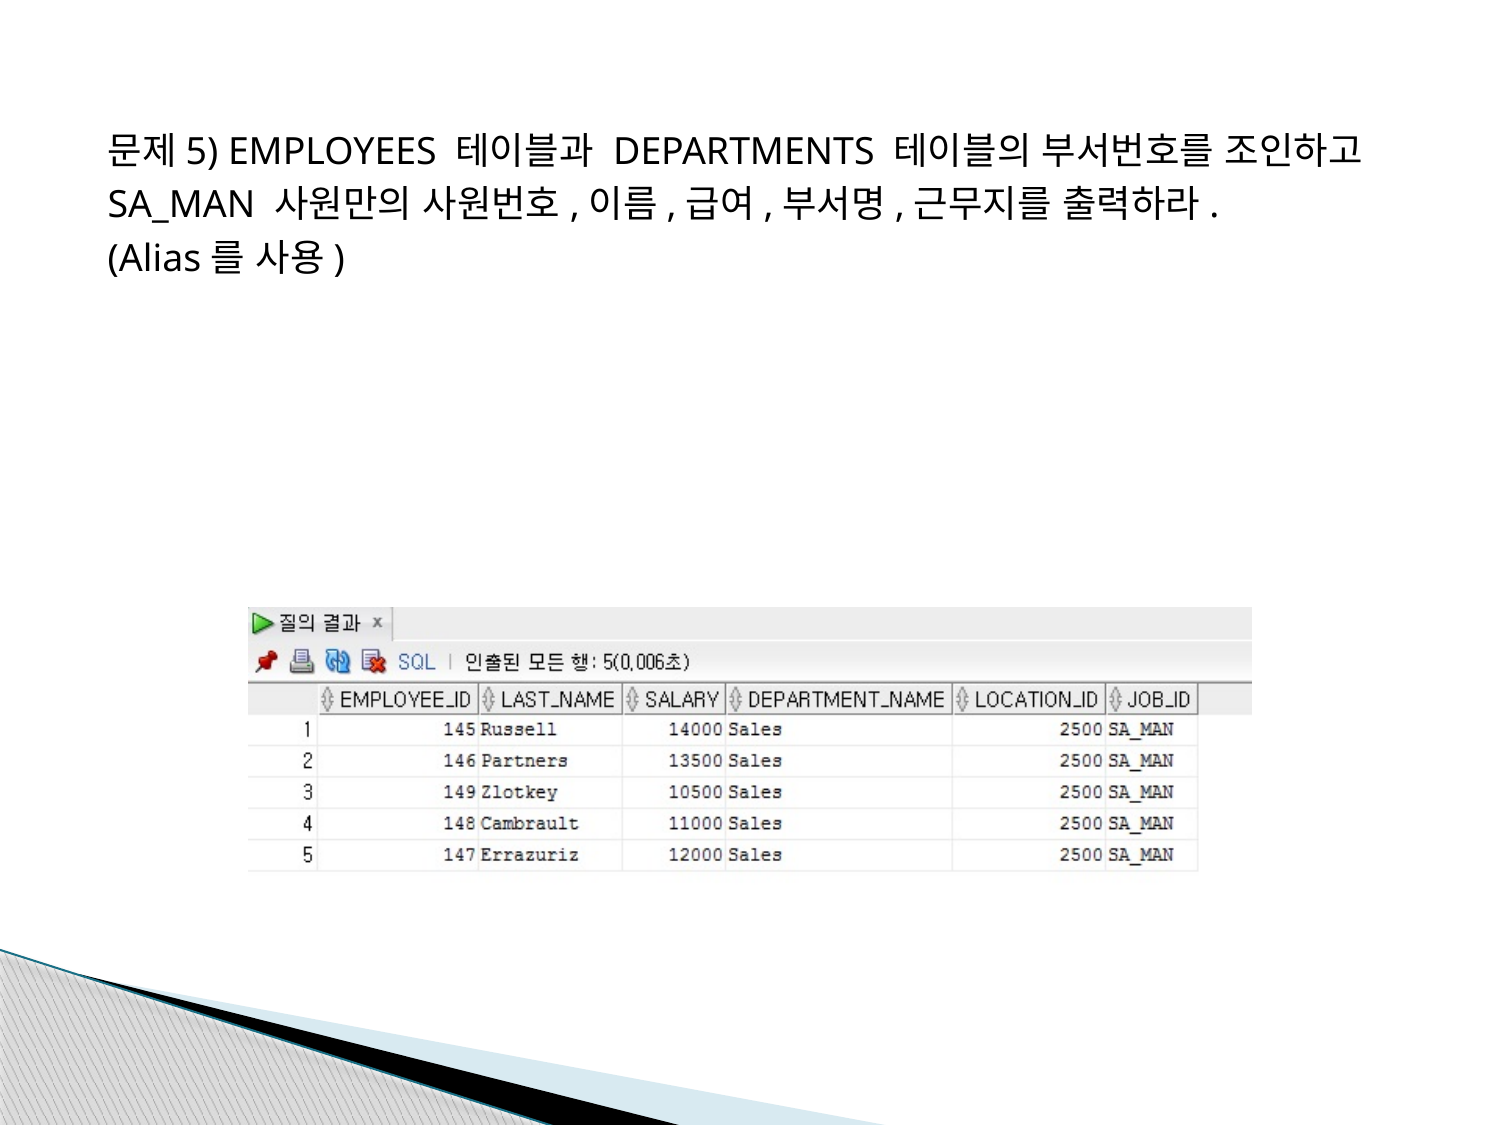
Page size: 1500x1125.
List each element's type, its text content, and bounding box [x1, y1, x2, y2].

list 문제5) EMPLOYEES 테이블과 DEPARTMENTS 테이블의 부서번호를 조인하고 SA_MAN 사원만의 사원번호,이름,급여,부서명,근무지를 출력하라. (Alias를 사용) [75, 66, 1425, 1067]
picture [248, 607, 1252, 941]
